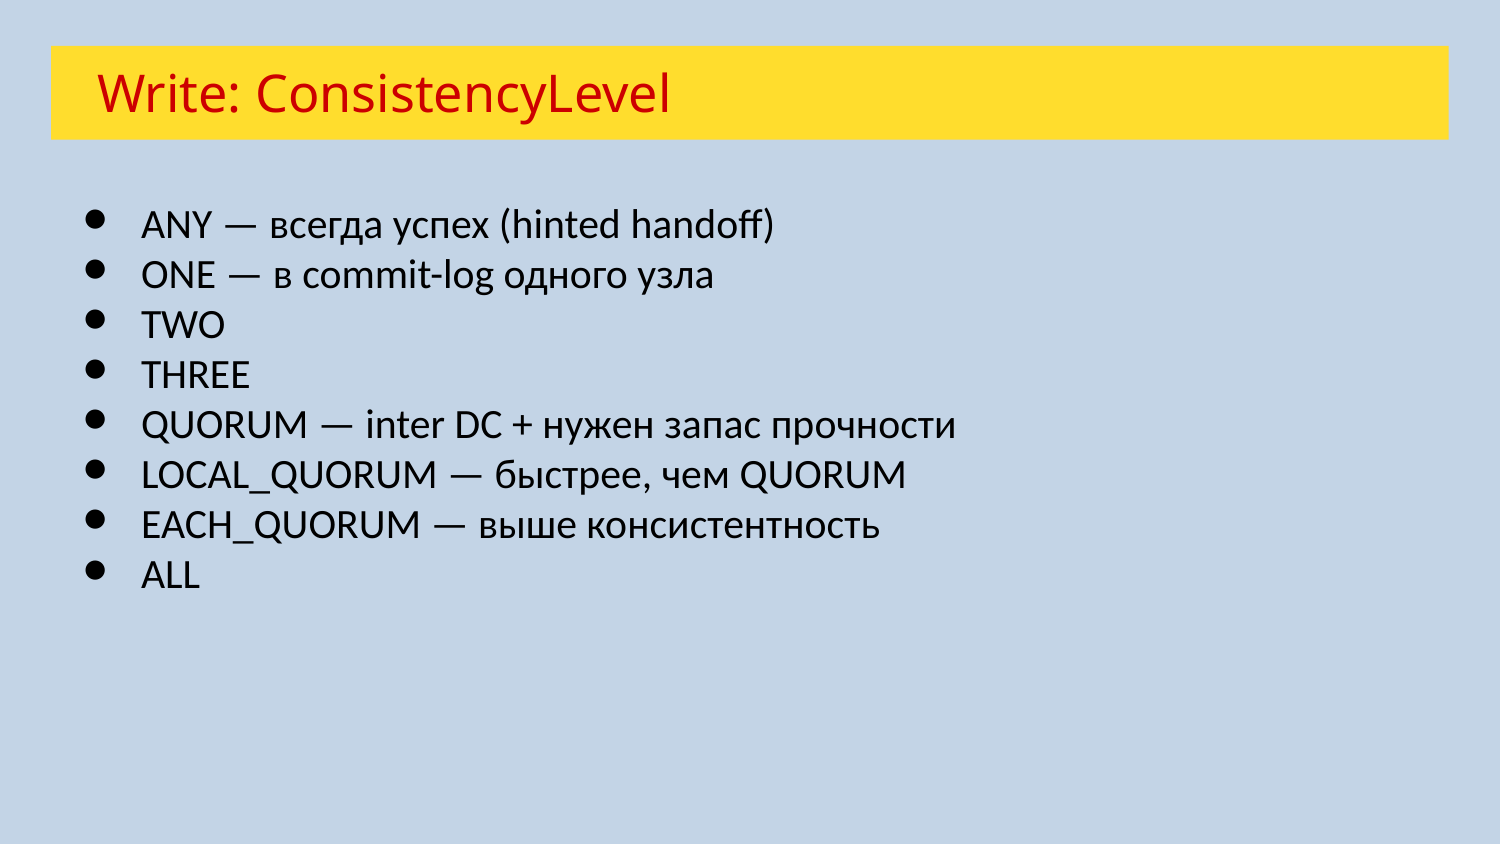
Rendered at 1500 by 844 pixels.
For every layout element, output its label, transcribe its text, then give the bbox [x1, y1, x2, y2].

text_box Write: ConsistencyLevel [51, 45, 1449, 140]
text_box ANY — всегда успех (hinted handoff) ONE — в commit-log одного узла TWO THREE QUORUM — inter DC + нужен запас прочности LOCAL_QUORUM — быстрее, чем QUORUM EACH_QUORUM — выше консистентность ALL [51, 181, 1449, 730]
